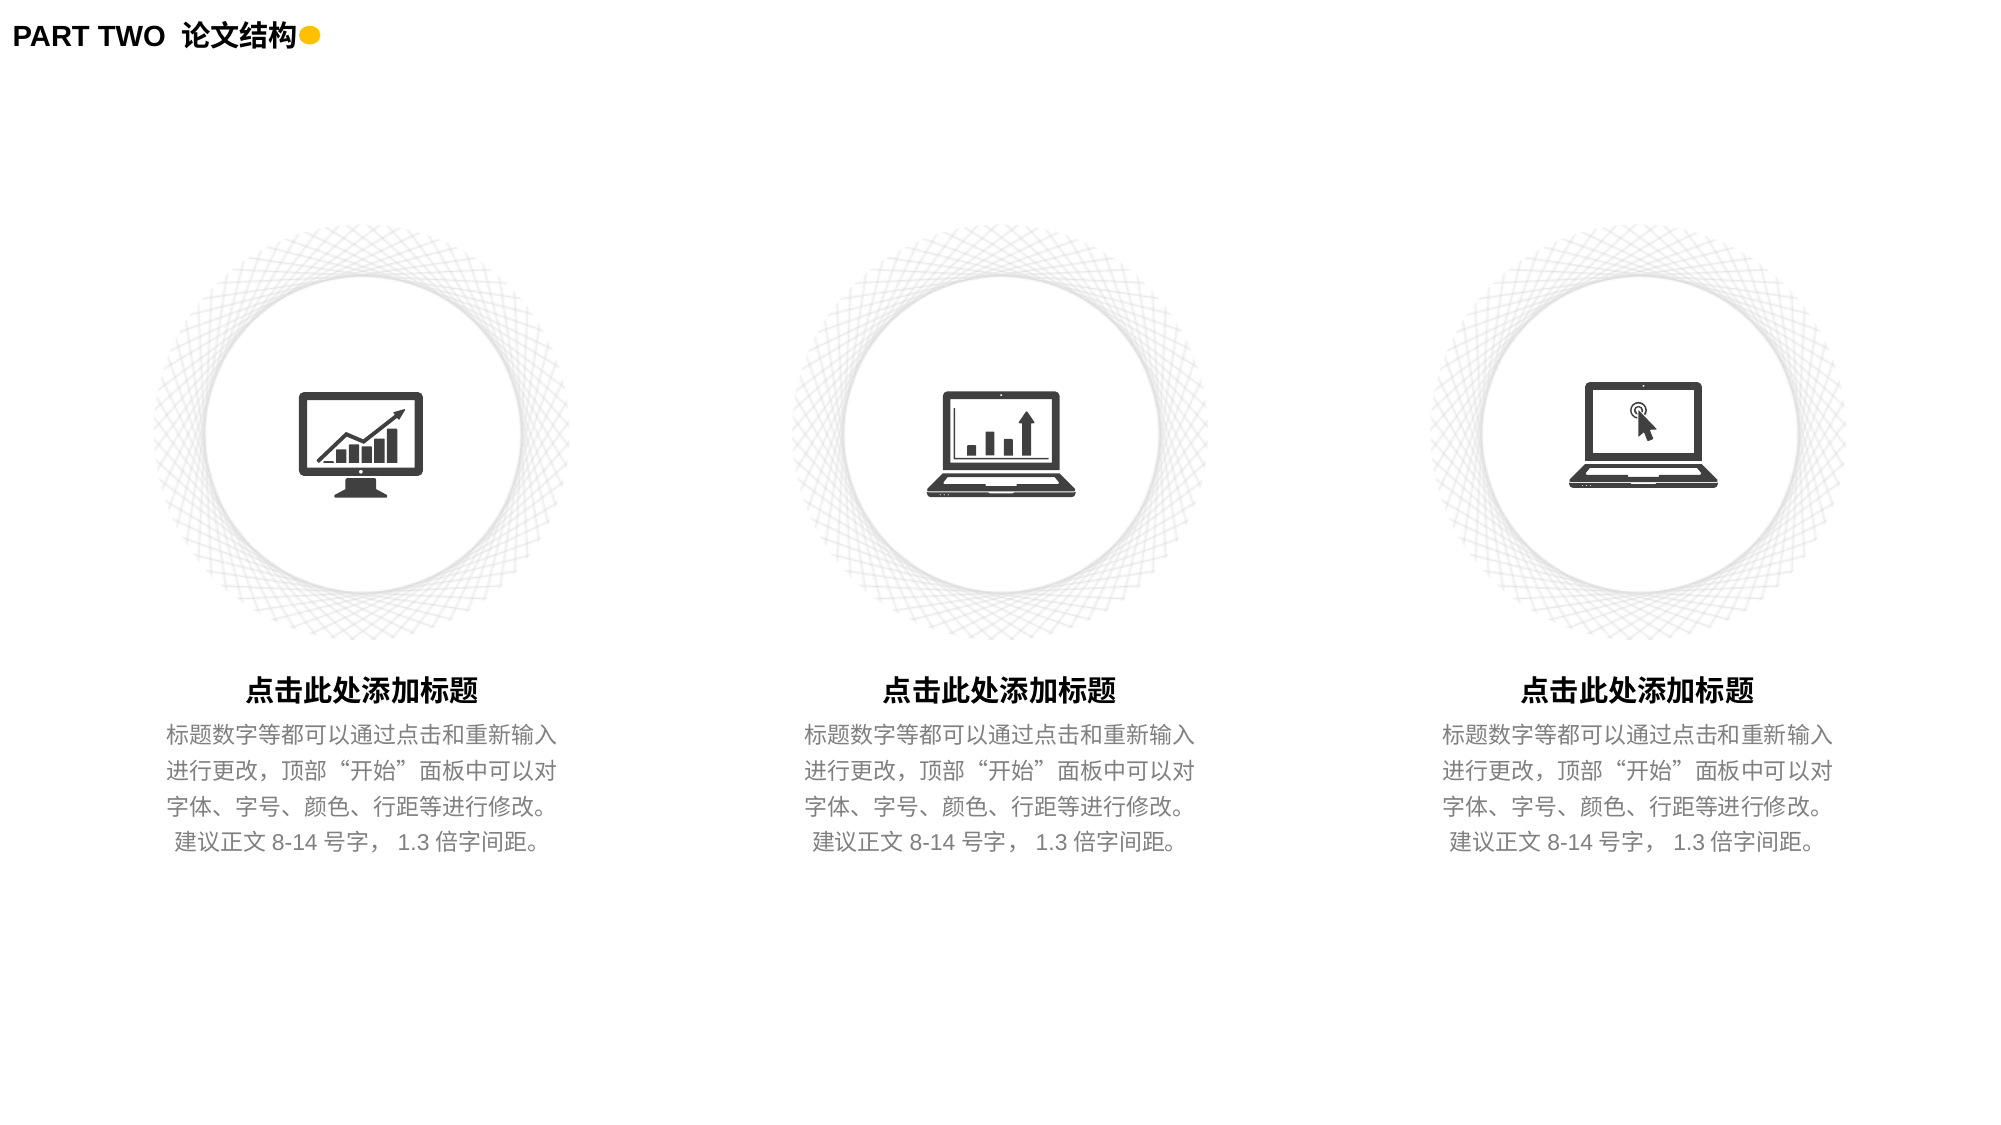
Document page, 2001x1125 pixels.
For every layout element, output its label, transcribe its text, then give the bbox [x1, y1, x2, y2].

text_box 点击此处添加标题 [1505, 665, 1770, 705]
picture [792, 224, 1208, 641]
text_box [1569, 382, 1718, 488]
text_box PART TWO 论文结构 [0, 9, 313, 60]
picture [153, 224, 570, 641]
picture [1430, 224, 1847, 641]
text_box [926, 391, 1076, 498]
text_box 标题数字等都可以通过点击和重新输入进行更改，顶部“开始”面板中可以对字体、字号、颜色、行距等进行修改。建议正文8-14号字，1.3倍字间距。 [149, 705, 576, 863]
text_box 点击此处添加标题 [230, 665, 494, 705]
text_box 点击此处添加标题 [868, 665, 1132, 705]
text_box 标题数字等都可以通过点击和重新输入进行更改，顶部“开始”面板中可以对字体、字号、颜色、行距等进行修改。建议正文8-14号字，1.3倍字间距。 [787, 705, 1213, 863]
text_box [298, 392, 423, 498]
text_box [297, 24, 322, 46]
text_box 标题数字等都可以通过点击和重新输入进行更改，顶部“开始”面板中可以对字体、字号、颜色、行距等进行修改。建议正文8-14号字，1.3倍字间距。 [1424, 705, 1851, 863]
